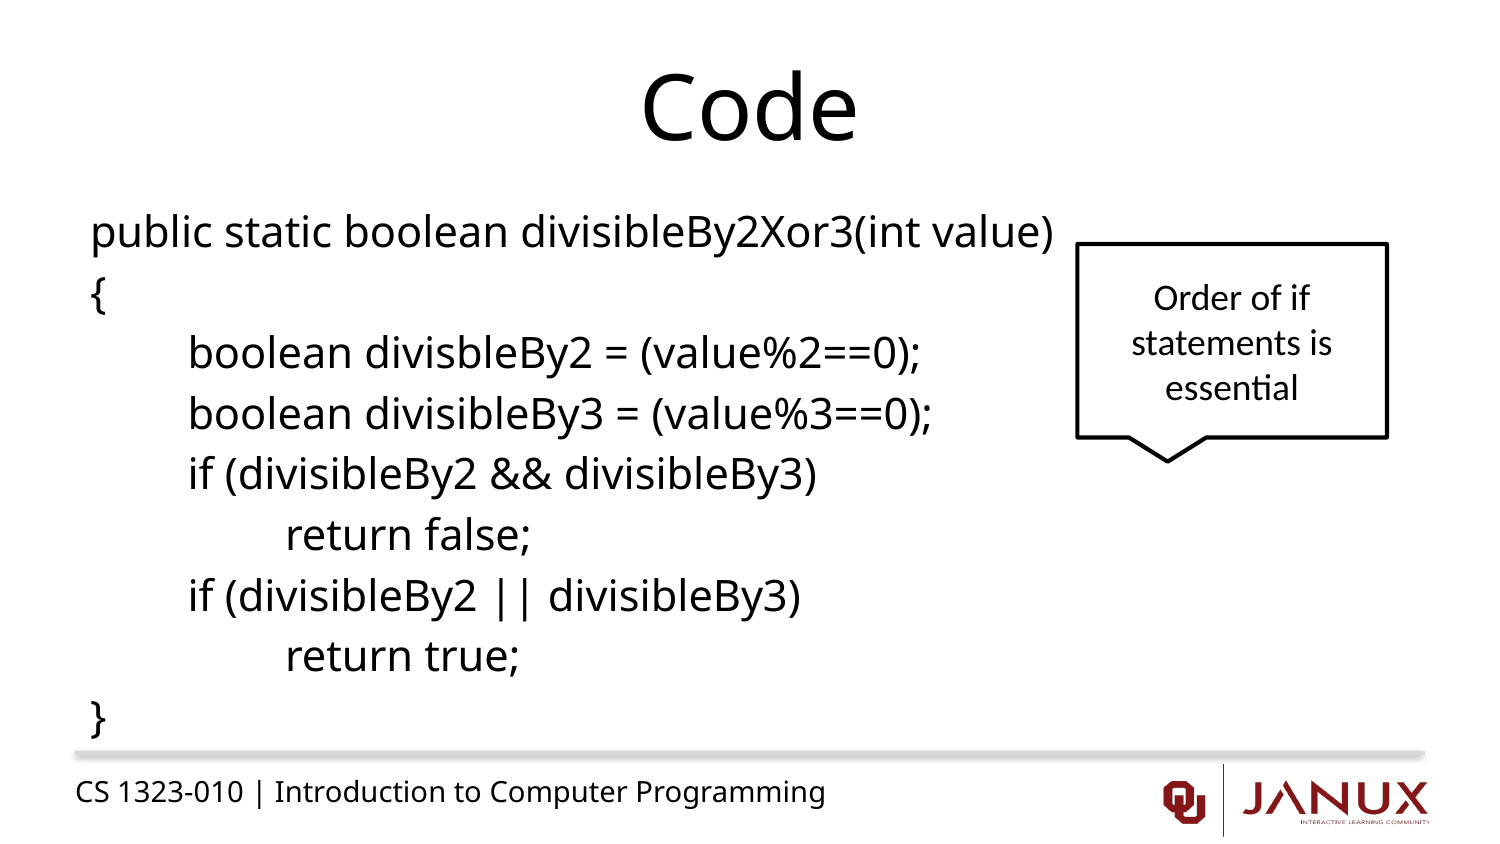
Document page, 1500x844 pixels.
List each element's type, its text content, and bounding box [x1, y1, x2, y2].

title Code [75, 33, 1425, 175]
text_box Order of if statements is essential [1075, 241, 1390, 464]
list public static boolean divisibleBy2Xor3(int value) { boolean divisbleBy2 = (value%2==0); boolean divisibleBy3 = (value%3==0); if (divisibleBy2 && divisibleBy3) return false; if (divisibleBy2 || divisibleBy3) return true; } [75, 196, 1425, 754]
